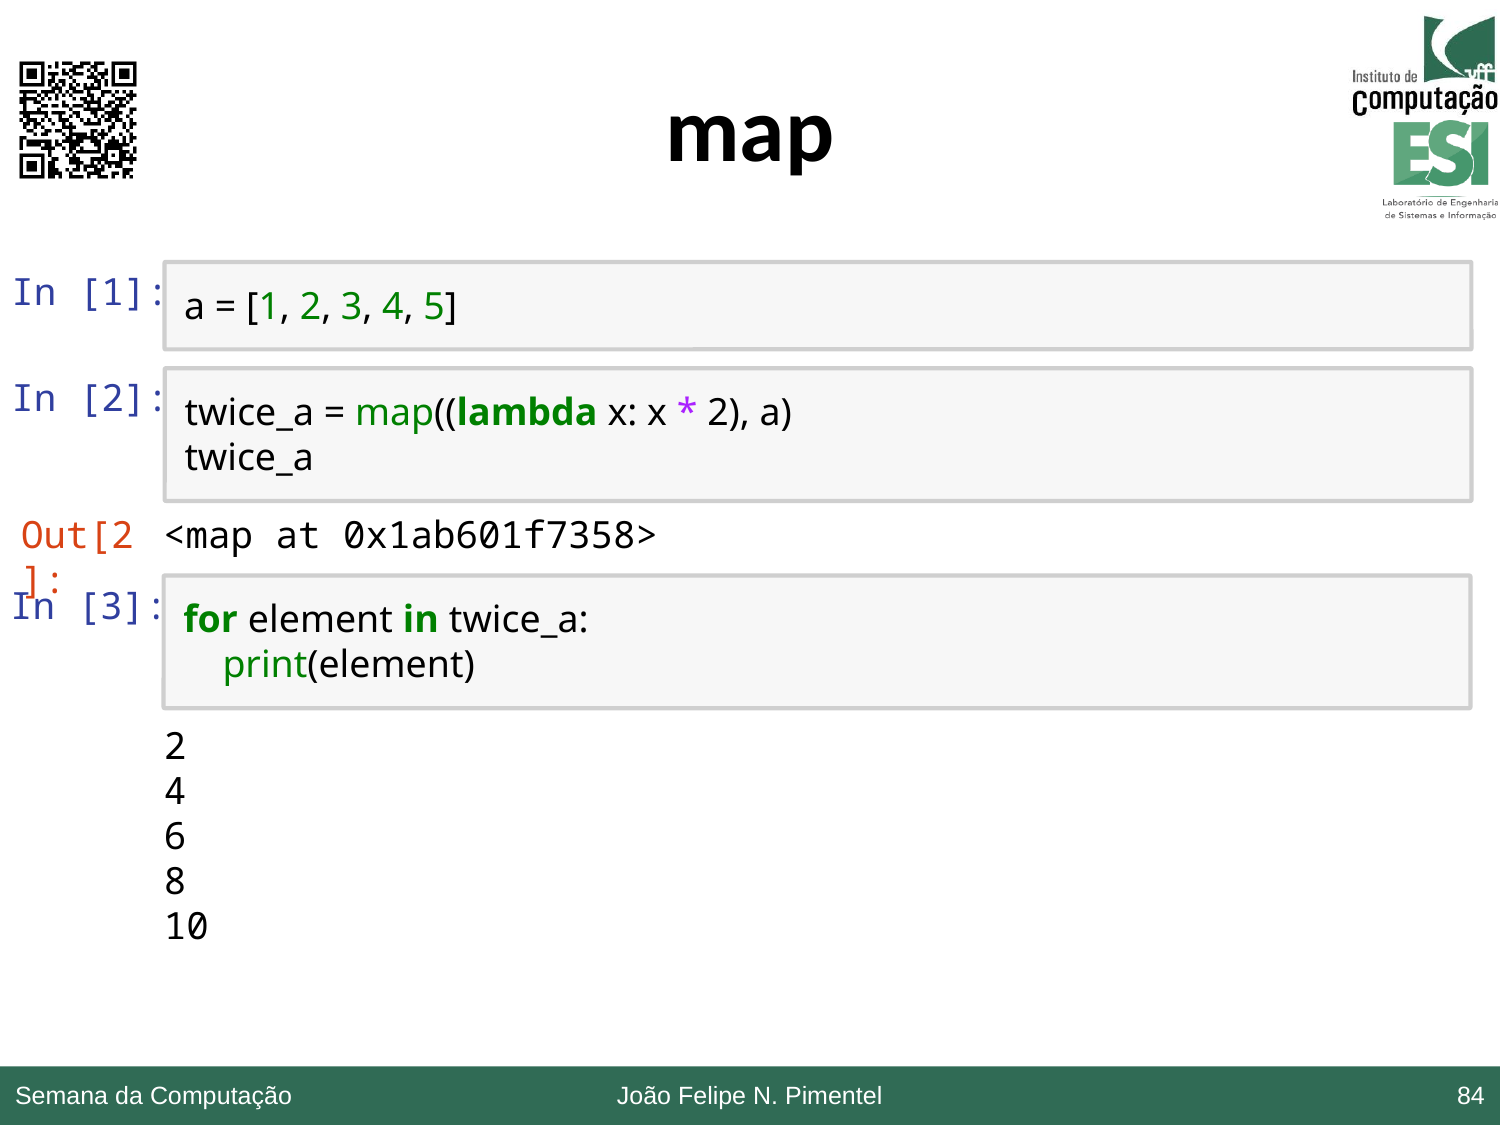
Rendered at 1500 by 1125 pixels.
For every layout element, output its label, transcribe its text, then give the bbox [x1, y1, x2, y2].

text_box In [1]: [0, 260, 184, 321]
slide_number 84 [1149, 1065, 1500, 1125]
text_box for element in twice_a: print(element) [161, 573, 1473, 711]
text_box twice_a = map((lambda x: x * 2), a) twice_a [162, 366, 1474, 504]
text_box Out[2]: [6, 503, 170, 609]
text_box a = [1, 2, 3, 4, 5] [162, 259, 1474, 352]
footer João Felipe N. Pimentel [512, 1065, 988, 1125]
picture [12, 54, 143, 185]
text_box 2 4 6 8 10 [148, 714, 999, 955]
text_box In [2]: [0, 366, 184, 427]
text_box In [3]: [0, 574, 183, 634]
title map [150, 30, 1350, 219]
picture [1383, 120, 1498, 220]
slide_number Semana da Computação [0, 1065, 350, 1125]
text_box <map at 0x1ab601f7358> [170, 503, 998, 564]
